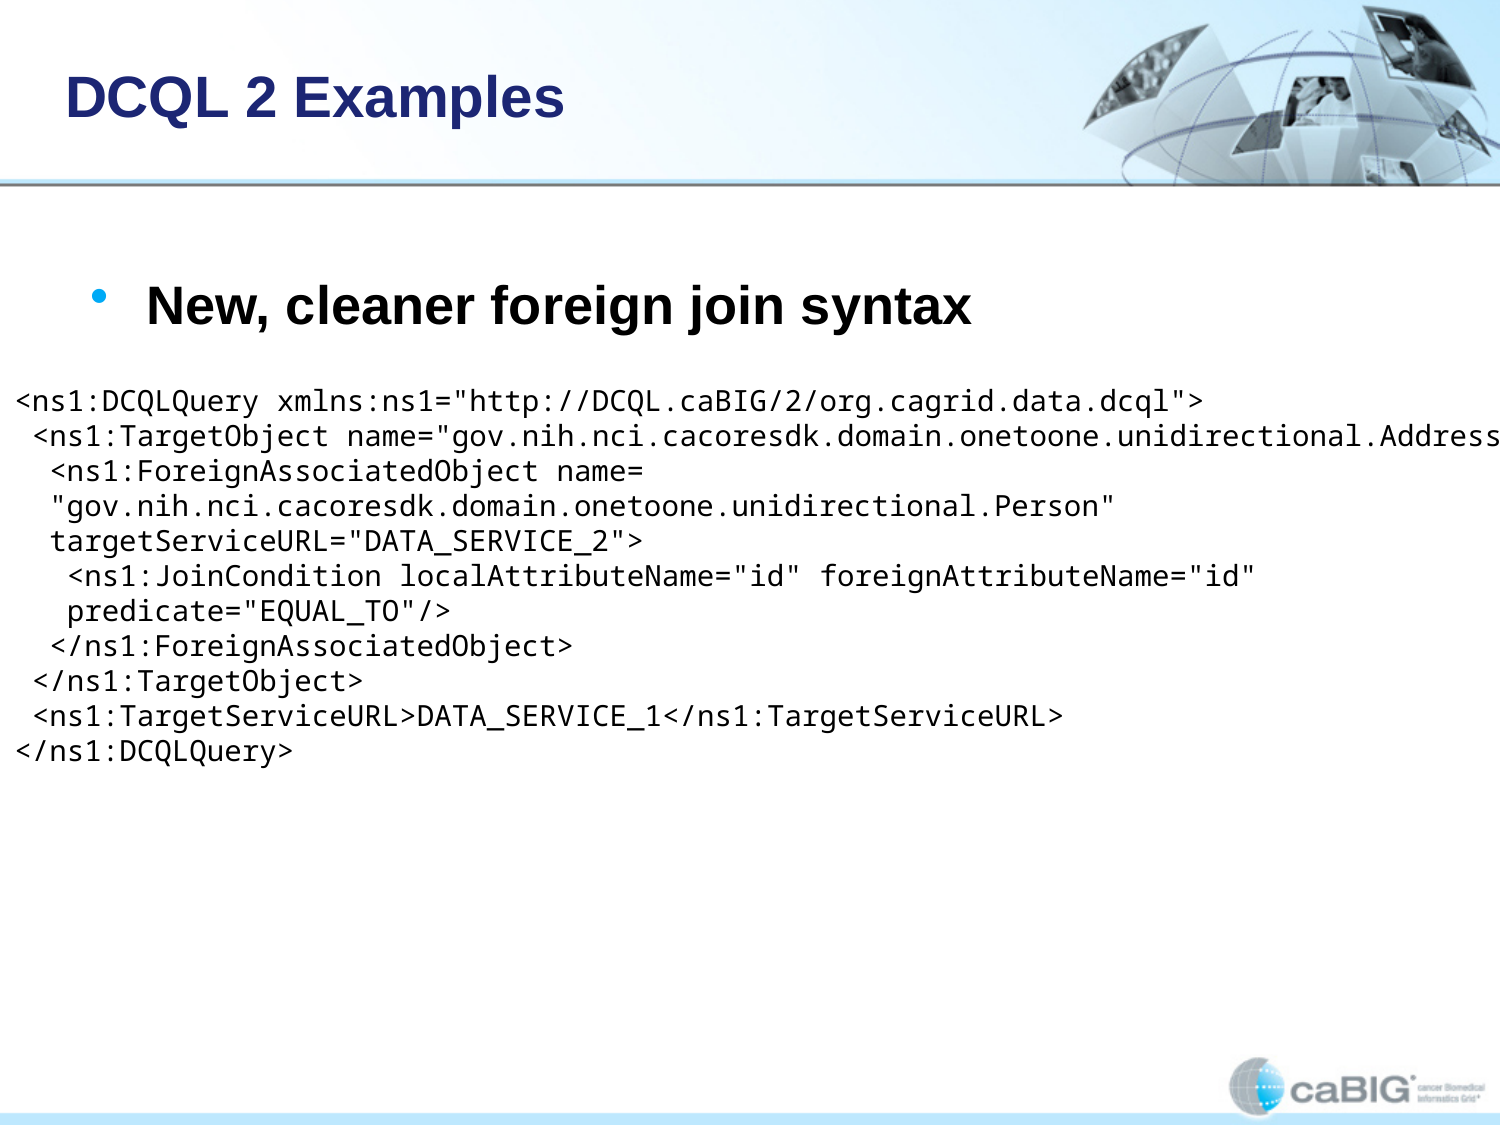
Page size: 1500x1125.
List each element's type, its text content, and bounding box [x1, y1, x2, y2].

picture [0, 0, 1500, 374]
picture [0, 775, 1500, 1125]
text_box <ns1:DCQLQuery xmlns:ns1="http://DCQL.caBIG/2/org.cagrid.data.dcql"> <ns1:TargetObject name="gov.nih.nci.cacoresdk.domain.onetoone.unidirectional.Address"> <ns1:ForeignAssociatedObject name= "gov.nih.nci.cacoresdk.domain.onetoone.unidirectional.Person" targetServiceURL="DATA_SERVICE_2"> <ns1:JoinCondition localAttributeName="id" foreignAttributeName="id" predicate="EQUAL_TO"/> </ns1:ForeignAssociatedObject> </ns1:TargetObject> <ns1:TargetServiceURL>DATA_SERVICE_1</ns1:TargetServiceURL> </ns1:DCQLQuery> [0, 374, 1500, 775]
title DCQL 2 Examples [49, 0, 1176, 188]
list New, cleaner foreign join syntax [74, 262, 1426, 363]
